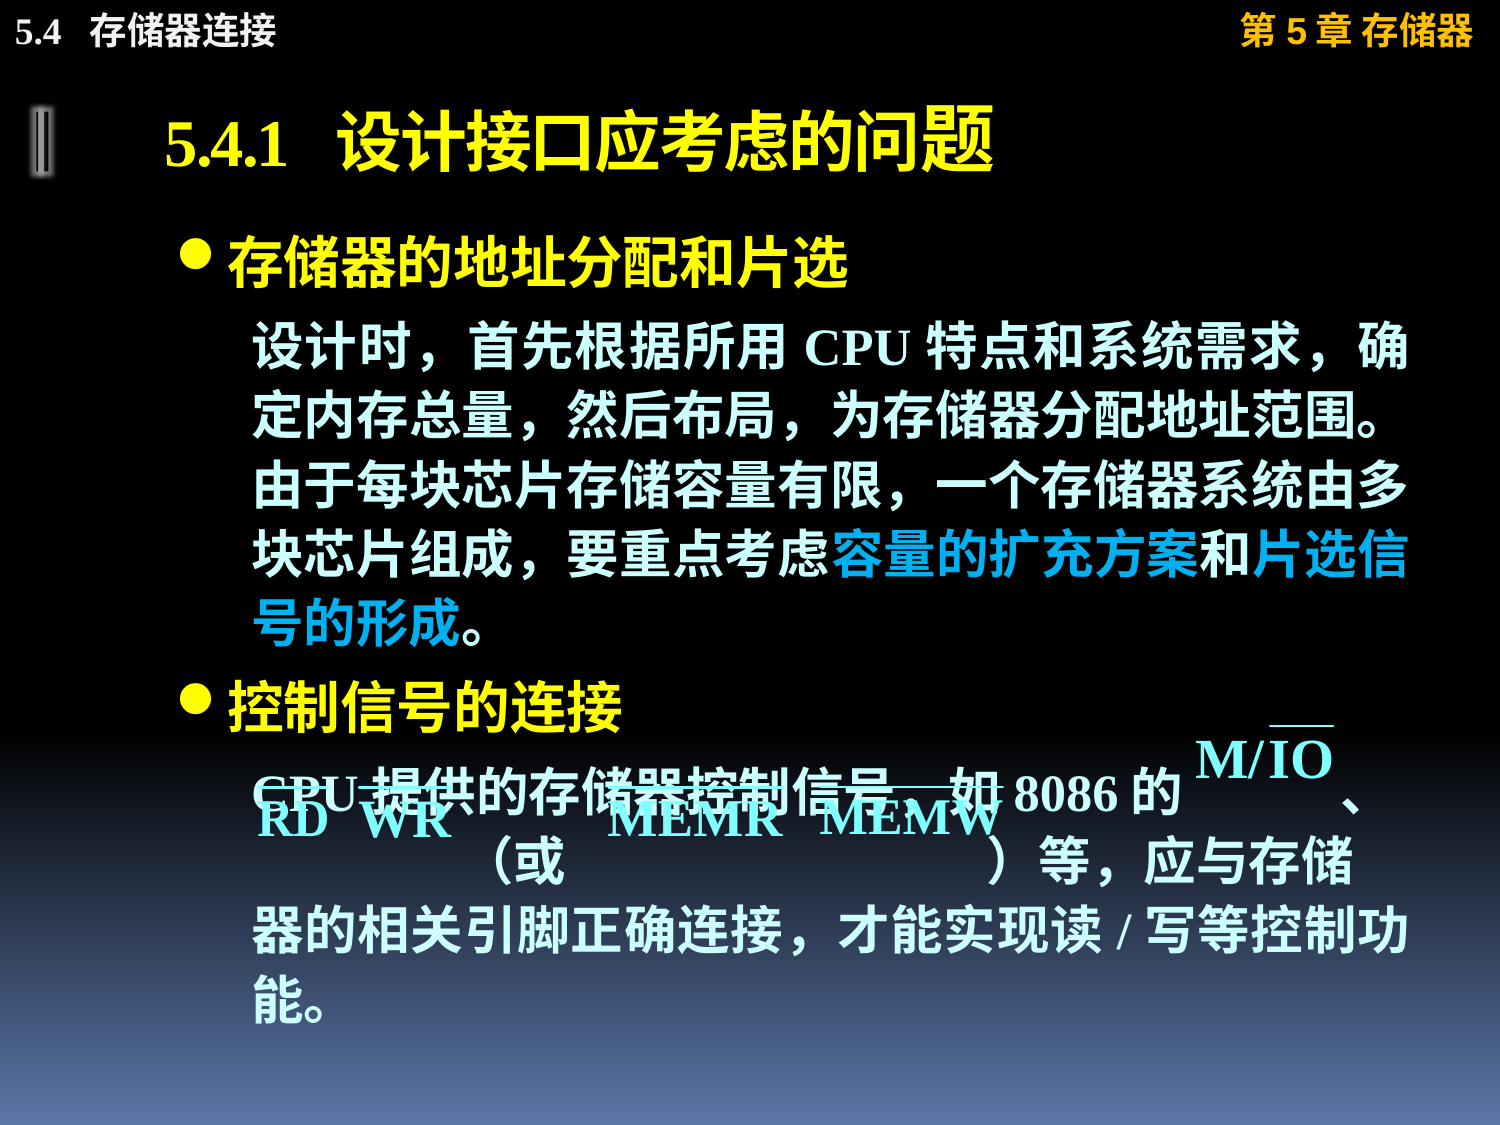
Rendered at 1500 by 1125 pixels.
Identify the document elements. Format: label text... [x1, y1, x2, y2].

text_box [811, 774, 1015, 849]
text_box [249, 774, 338, 847]
title 5.4.1 设计接口应考虑的问题 [150, 83, 1425, 212]
list 存储器的地址分配和片选 设计时，首先根据所用CPU特点和系统需求，确定内存总量，然后布局，为存储器分配地址范围。由于每块芯片存储容量有限，一个存储器系统由多块芯片组成，要重点考虑容量的扩充方案和片选信号的形成。 控制信号的连接 CPU提供的存储器控制信号，如8086的 、 （或 ）等，应与存储 器的相关引脚正确连接，才能实现读/写等控制功能。 [150, 212, 1425, 1043]
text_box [349, 774, 463, 852]
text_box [599, 774, 796, 847]
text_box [1186, 711, 1344, 794]
